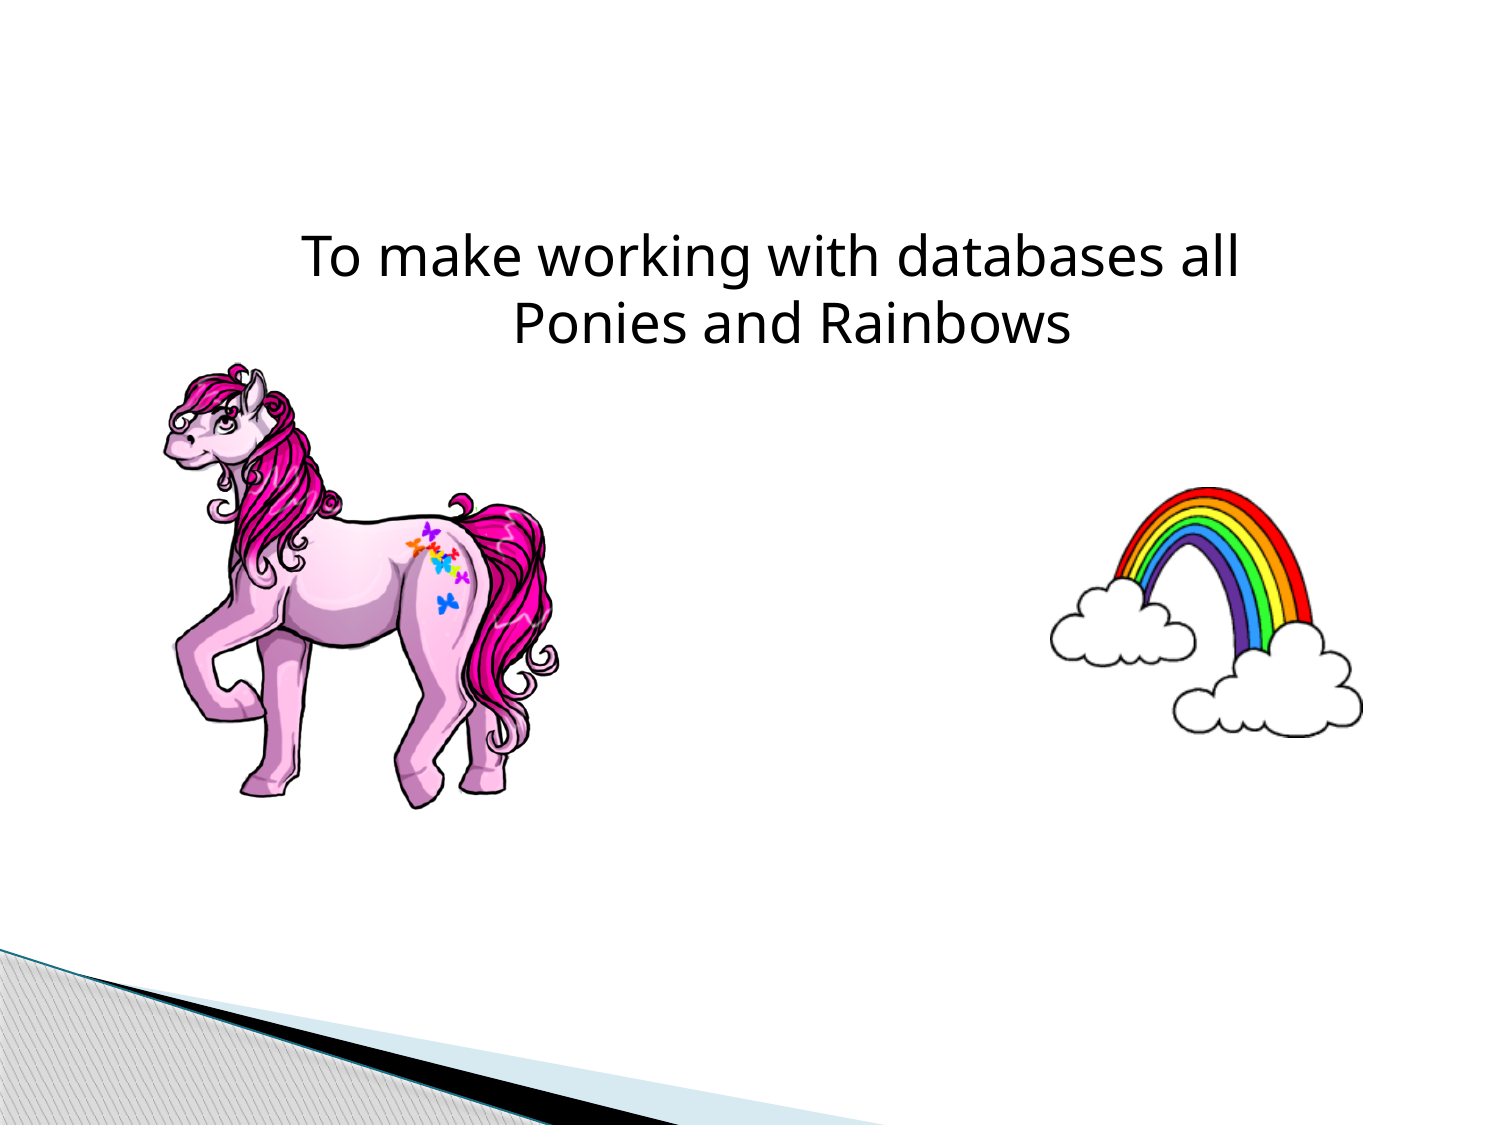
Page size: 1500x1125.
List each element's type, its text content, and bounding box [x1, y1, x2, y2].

list To make working with databases all Ponies and Rainbows [87, 212, 1438, 370]
picture [1049, 487, 1363, 738]
picture [162, 362, 560, 810]
